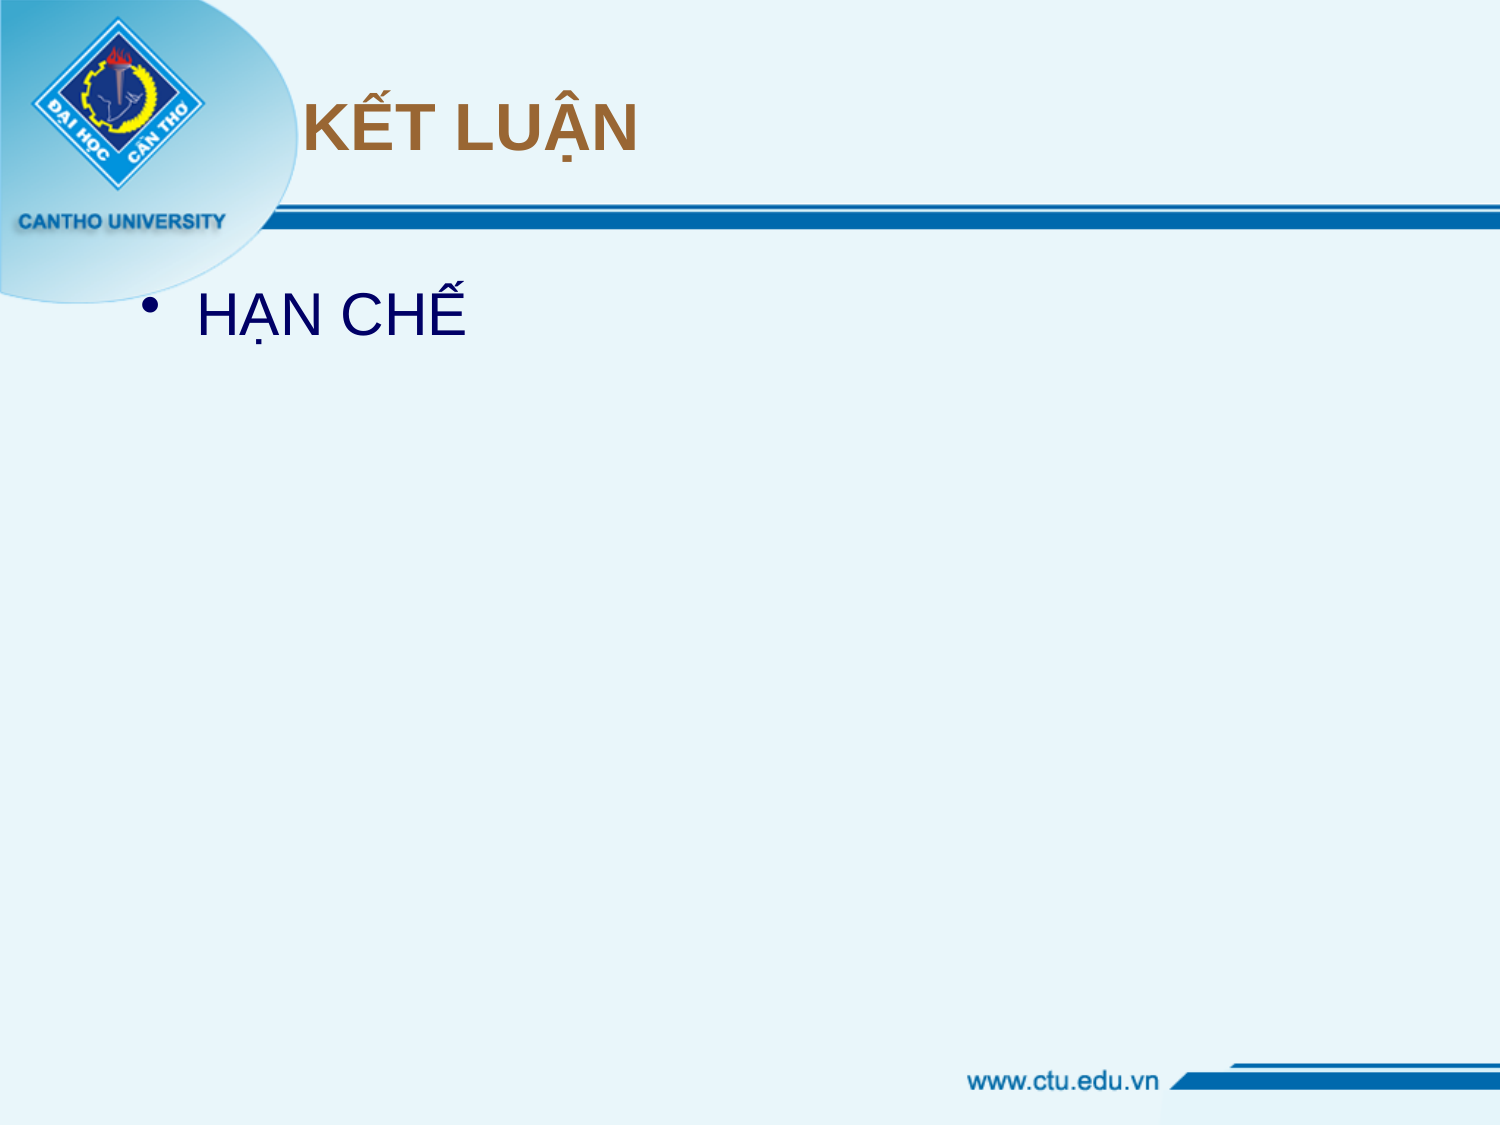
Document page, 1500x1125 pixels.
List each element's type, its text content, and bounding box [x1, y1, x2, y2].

list HẠN CHẾ [125, 267, 1450, 1050]
title KẾT LUẬN [287, 46, 1450, 202]
picture [0, 0, 1500, 1125]
